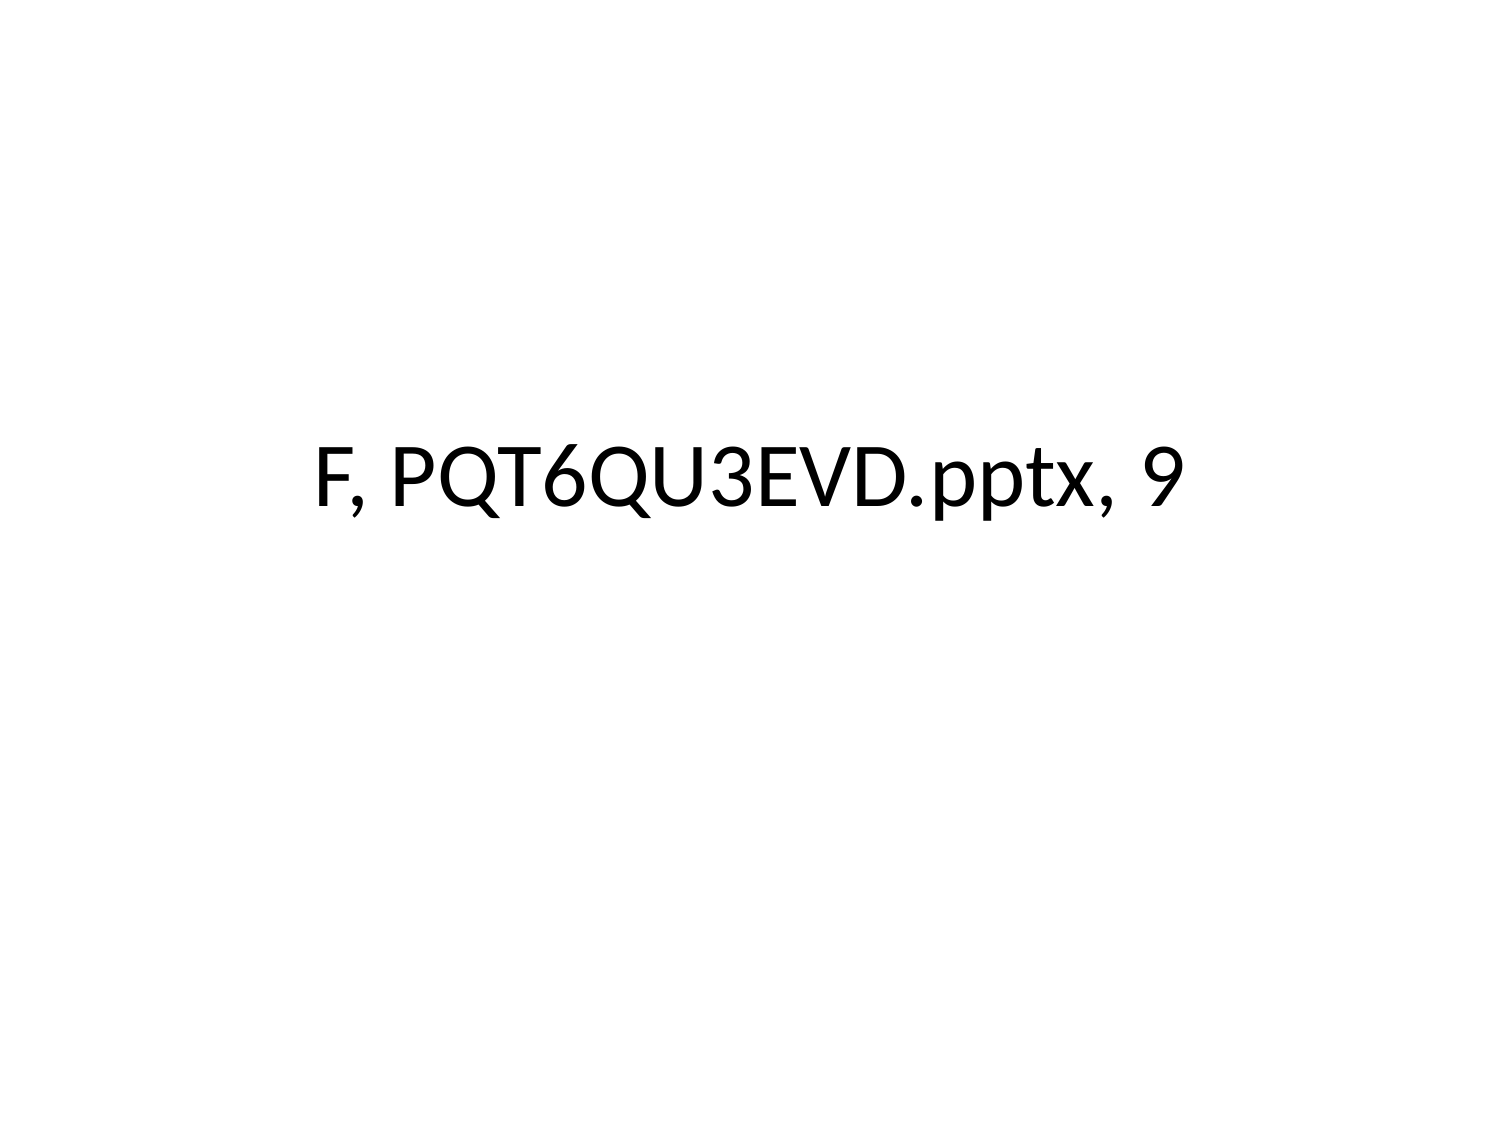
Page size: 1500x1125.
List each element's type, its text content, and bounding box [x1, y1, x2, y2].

title F, PQT6QU3EVD.pptx, 9 [112, 349, 1388, 591]
